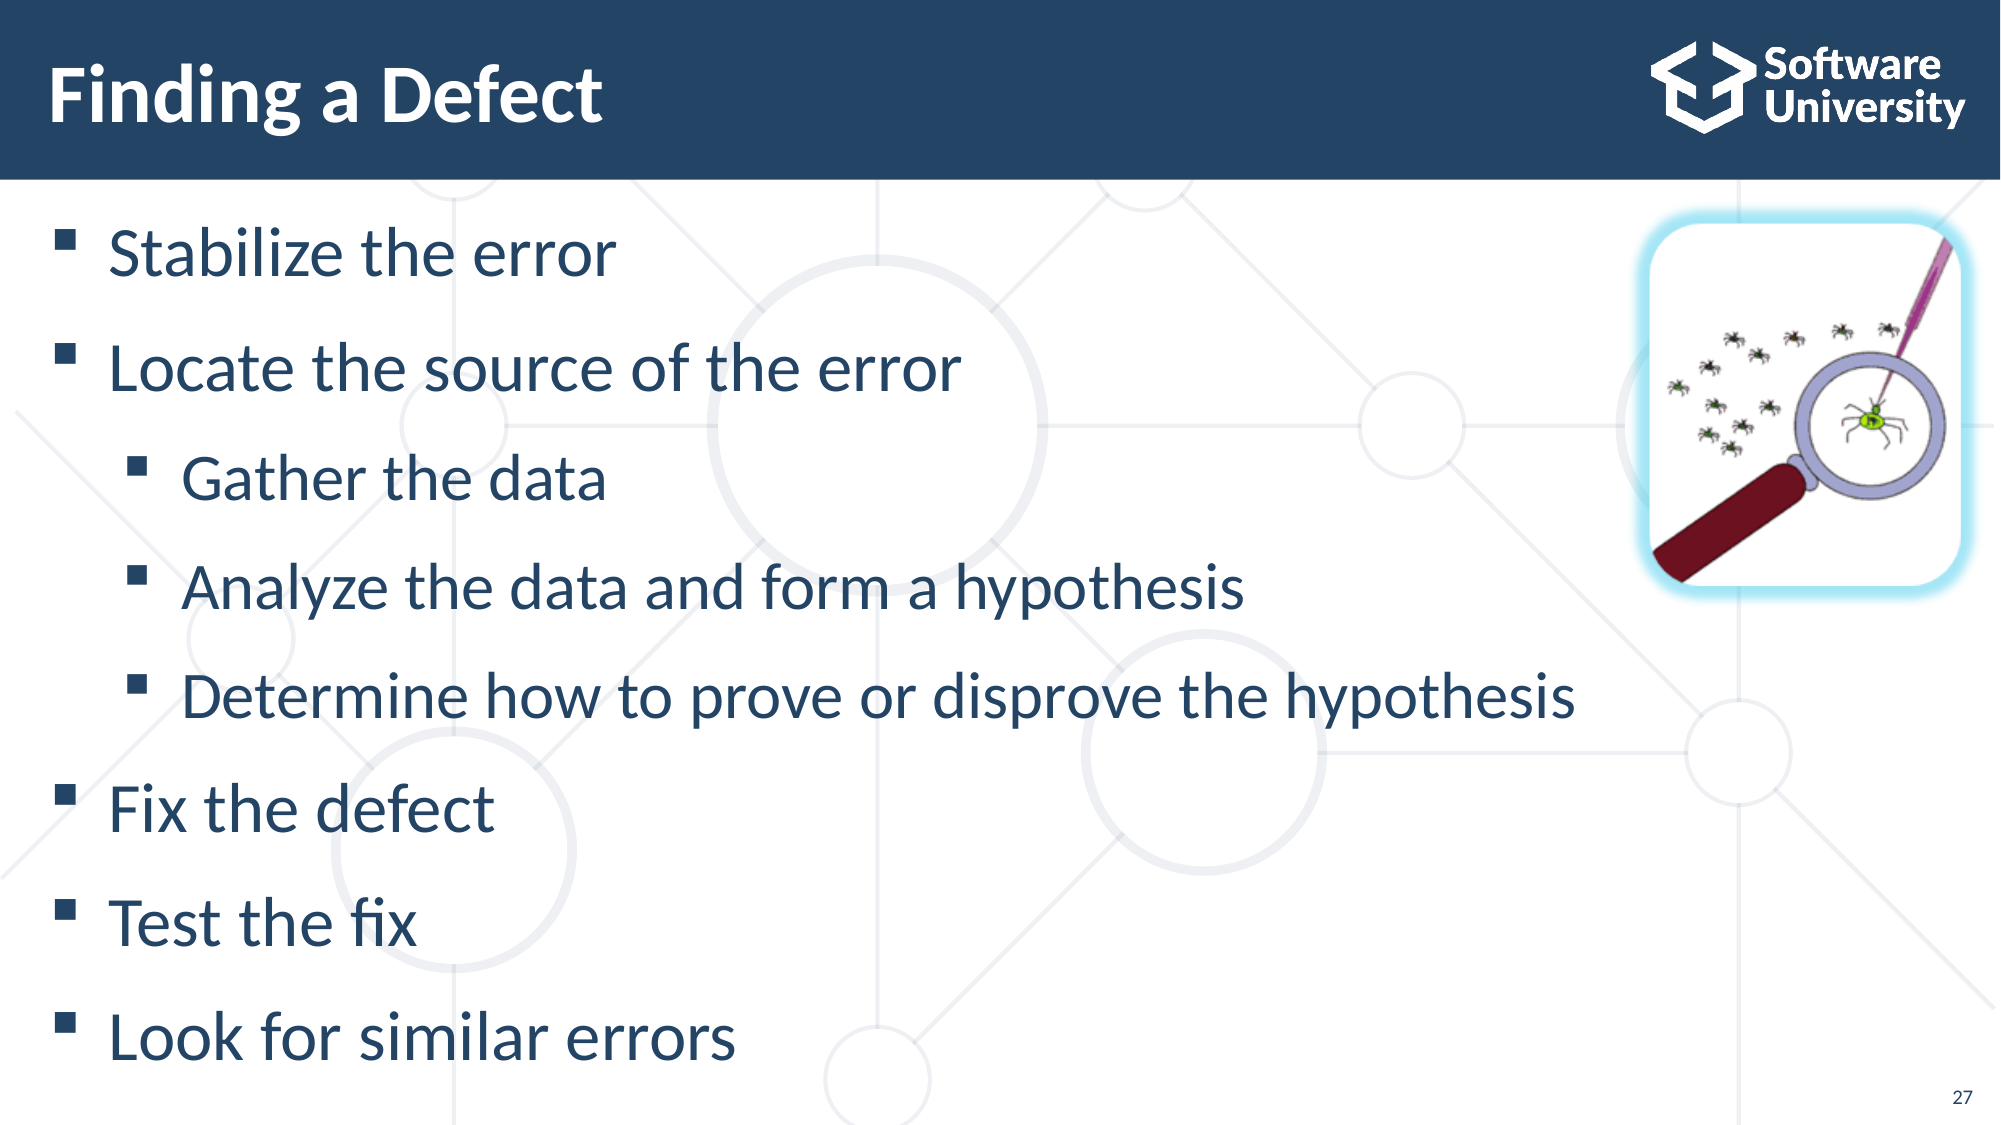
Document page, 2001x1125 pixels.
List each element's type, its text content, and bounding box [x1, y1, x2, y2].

list Stabilize the error Locate the source of the error Gather the data Analyze the data and form a hypothesis Determine how to prove or disprove the hypothesis Fix the defect Test the fix Look for similar errors [31, 196, 1970, 1100]
picture [1651, 41, 1966, 134]
title Finding a Defect [31, 16, 1625, 162]
picture [1622, 195, 1989, 614]
slide_number 27 [1927, 1067, 1989, 1117]
